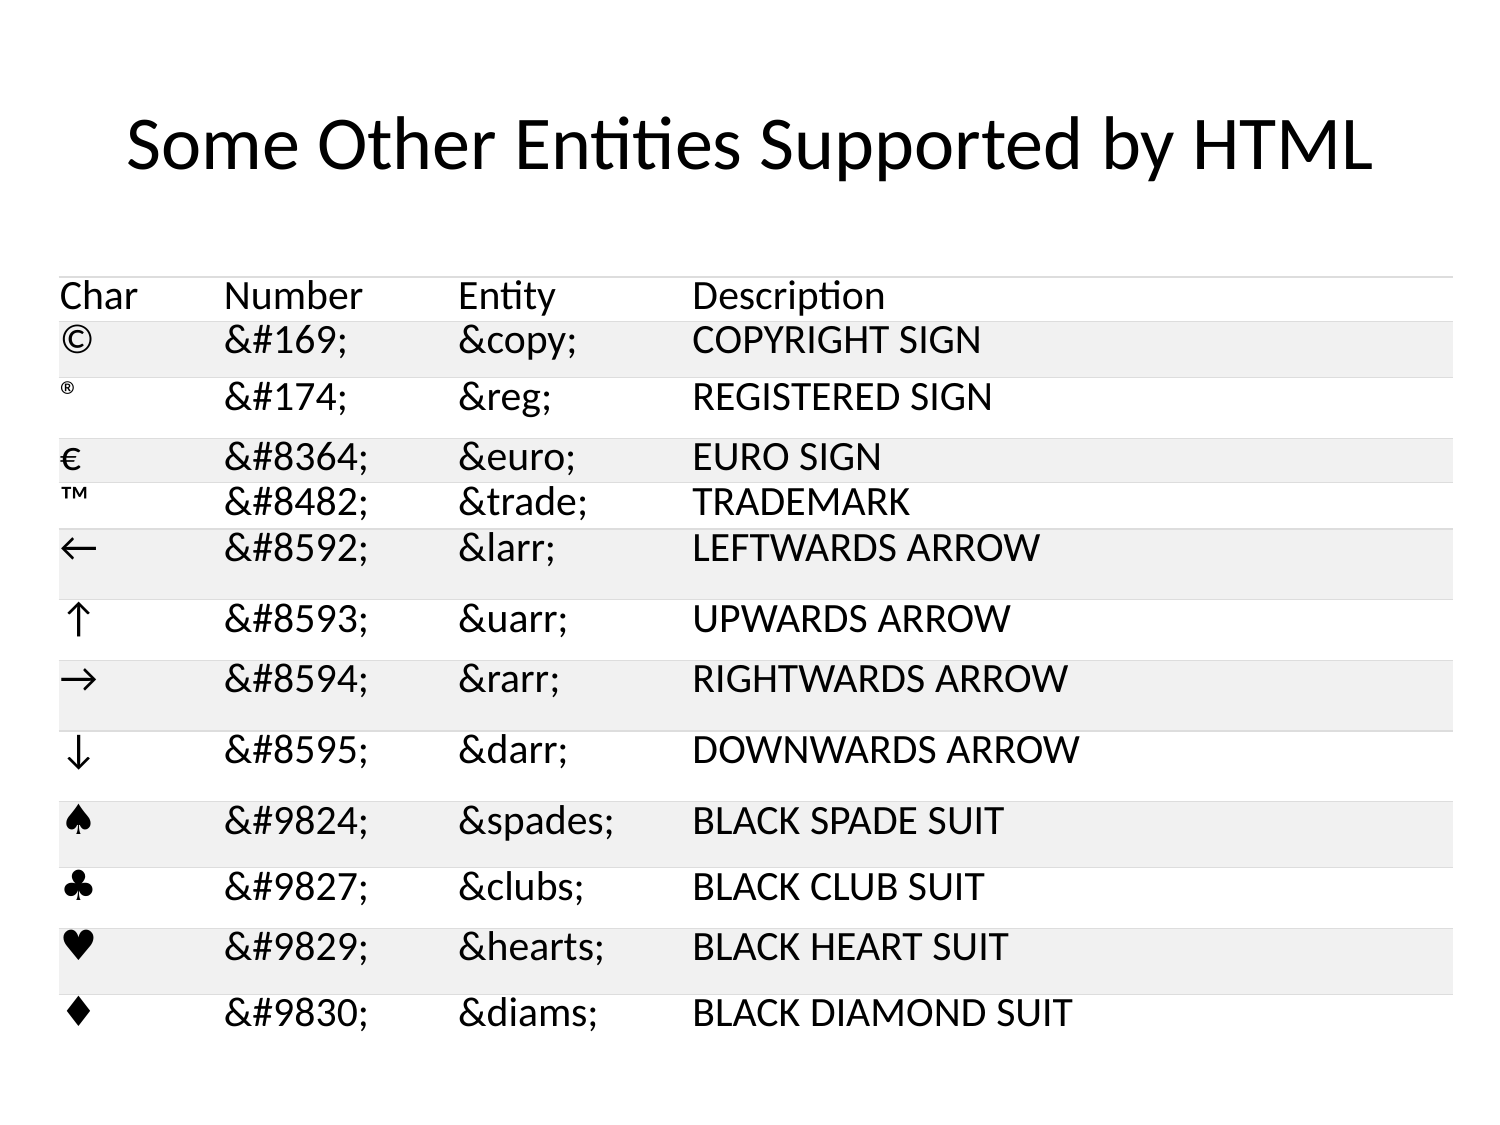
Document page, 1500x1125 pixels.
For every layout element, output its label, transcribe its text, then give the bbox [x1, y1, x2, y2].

table_cell EURO SIGN [691, 439, 1453, 482]
table_cell &trade; [457, 483, 691, 528]
table_cell ♣ [59, 868, 223, 928]
table_cell &euro; [457, 439, 691, 482]
table_cell REGISTERED SIGN [691, 378, 1453, 438]
table_cell &spades; [457, 802, 691, 867]
table_cell &diams; [457, 995, 691, 1065]
table_cell ♦ [59, 995, 223, 1065]
table_cell &#169; [223, 322, 457, 377]
table_header Number [223, 278, 457, 321]
table_cell &#9827; [223, 868, 457, 928]
table_cell ↑ [59, 600, 223, 660]
table_cell TRADEMARK [691, 483, 1453, 528]
table_cell &#8595; [223, 732, 457, 801]
table_cell UPWARDS ARROW [691, 600, 1453, 660]
table_cell &larr; [457, 530, 691, 599]
table_cell DOWNWARDS ARROW [691, 732, 1453, 801]
table_cell ♥ [59, 929, 223, 994]
table_cell BLACK SPADE SUIT [691, 802, 1453, 867]
table_cell ® [59, 378, 223, 438]
table_cell &#8592; [223, 530, 457, 599]
table_cell → [59, 661, 223, 730]
table_cell &#9830; [223, 995, 457, 1065]
table_cell ← [59, 530, 223, 599]
table_cell BLACK HEART SUIT [691, 929, 1453, 994]
table_cell &rarr; [457, 661, 691, 730]
table_cell &#8482; [223, 483, 457, 528]
table_cell &#8593; [223, 600, 457, 660]
table_header Description [691, 278, 1453, 321]
table_cell ™ [59, 483, 223, 528]
table_cell RIGHTWARDS ARROW [691, 661, 1453, 730]
table_cell &copy; [457, 322, 691, 377]
table_cell &hearts; [457, 929, 691, 994]
table_cell ♠ [59, 802, 223, 867]
title Some Other Entities Supported by HTML [75, 45, 1425, 233]
table_cell © [59, 322, 223, 377]
table_cell &reg; [457, 378, 691, 438]
table_cell &#8364; [223, 439, 457, 482]
table_header Char [59, 278, 223, 321]
table_cell &#9829; [223, 929, 457, 994]
table_cell BLACK DIAMOND SUIT [691, 995, 1453, 1065]
table_cell &#9824; [223, 802, 457, 867]
table_cell € [59, 439, 223, 482]
table_cell COPYRIGHT SIGN [691, 322, 1453, 377]
table_cell &clubs; [457, 868, 691, 928]
table_cell &uarr; [457, 600, 691, 660]
table_header Entity [457, 278, 691, 321]
table_cell BLACK CLUB SUIT [691, 868, 1453, 928]
table_cell &darr; [457, 732, 691, 801]
table_cell LEFTWARDS ARROW [691, 530, 1453, 599]
table_cell ↓ [59, 732, 223, 801]
table_cell &#8594; [223, 661, 457, 730]
table_cell &#174; [223, 378, 457, 438]
